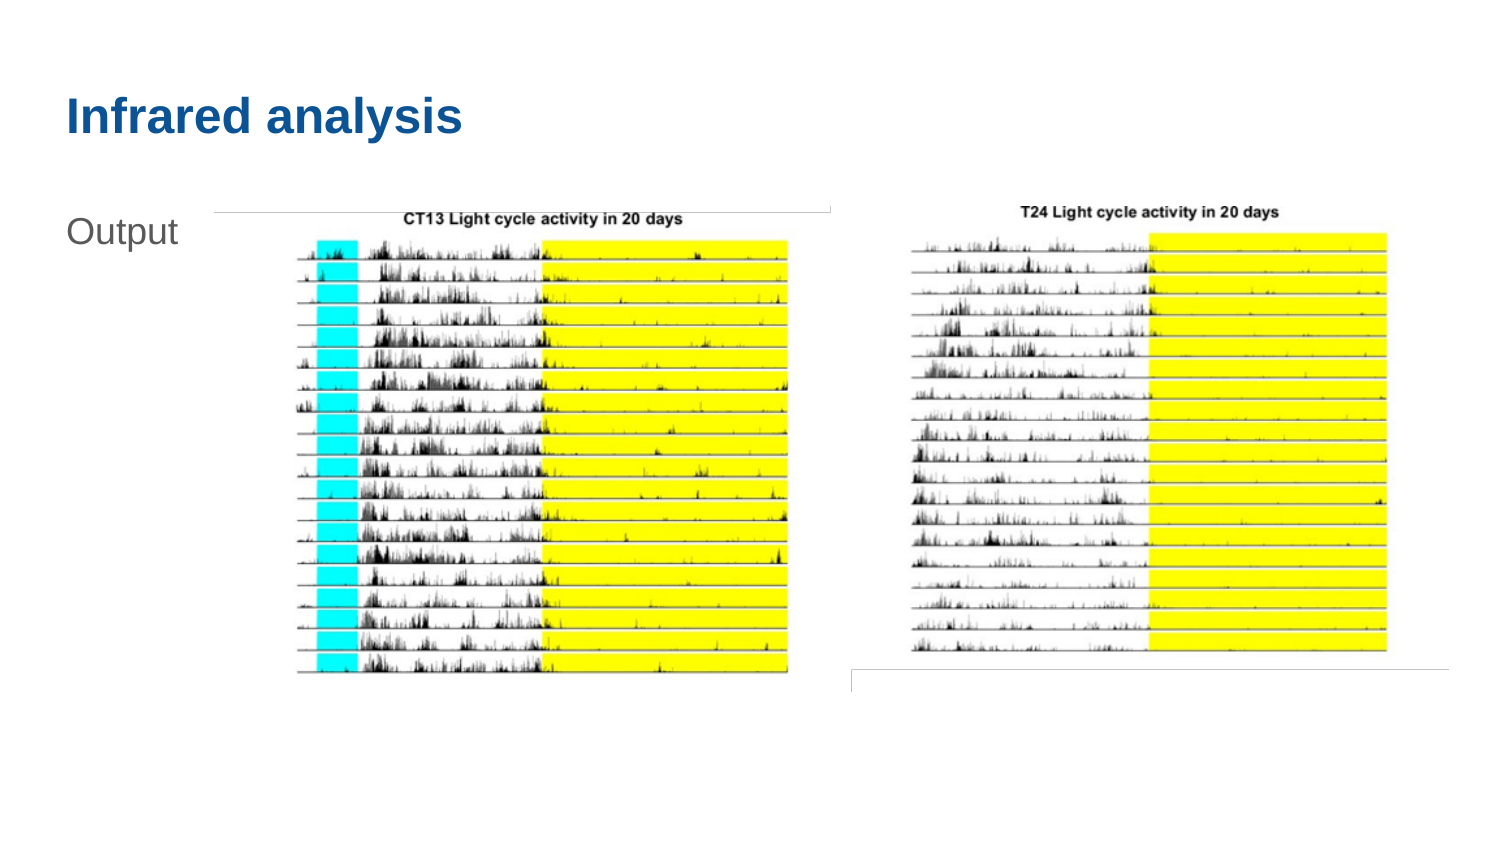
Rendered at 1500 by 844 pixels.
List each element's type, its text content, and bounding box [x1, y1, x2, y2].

title Infrared analysis [51, 72, 1449, 167]
picture [213, 206, 1450, 692]
list Output [51, 189, 1449, 750]
